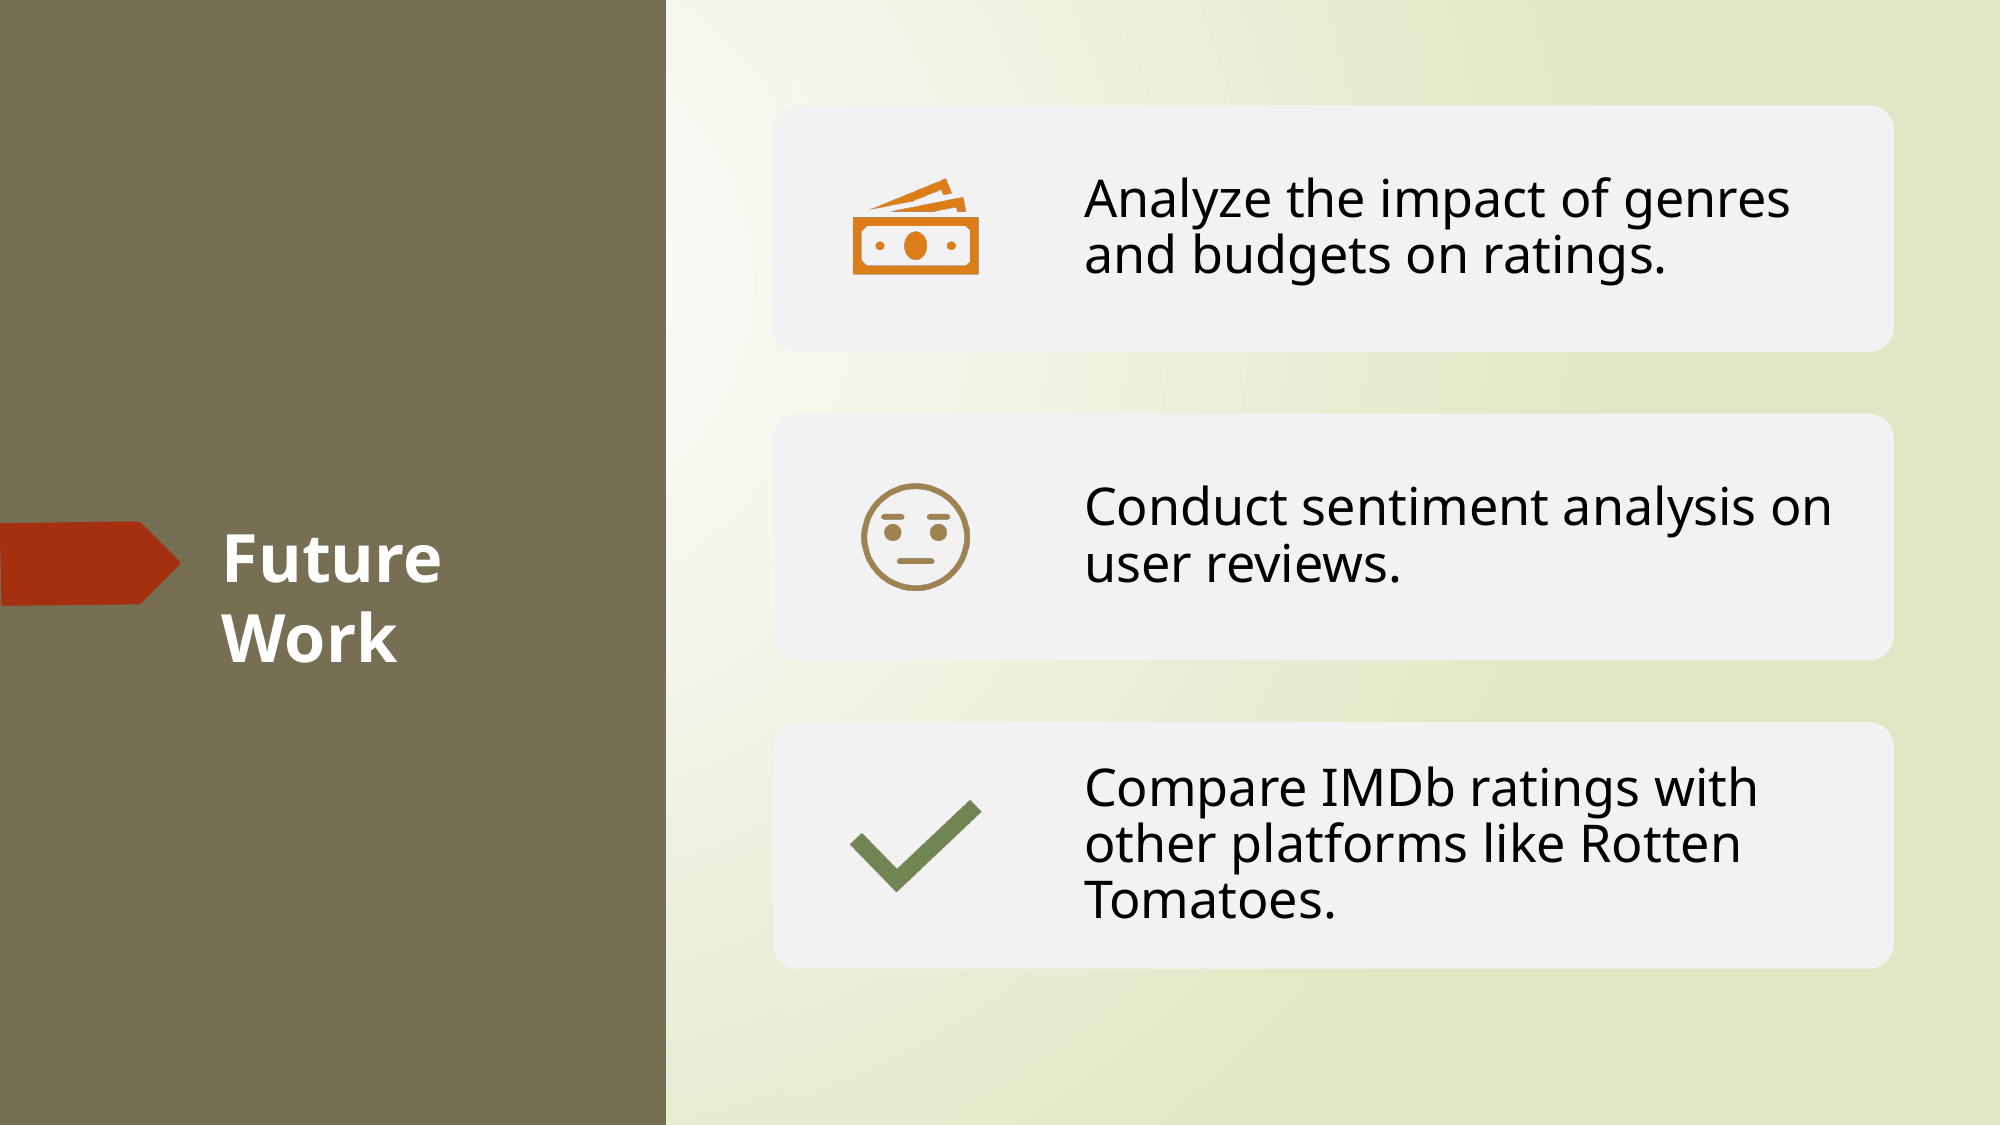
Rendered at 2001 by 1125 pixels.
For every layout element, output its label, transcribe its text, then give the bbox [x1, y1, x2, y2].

title Future Work [206, 508, 610, 1006]
text_box [0, 0, 667, 1125]
text_box [785, 0, 2000, 1125]
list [772, 104, 1895, 970]
text_box [0, 521, 181, 606]
